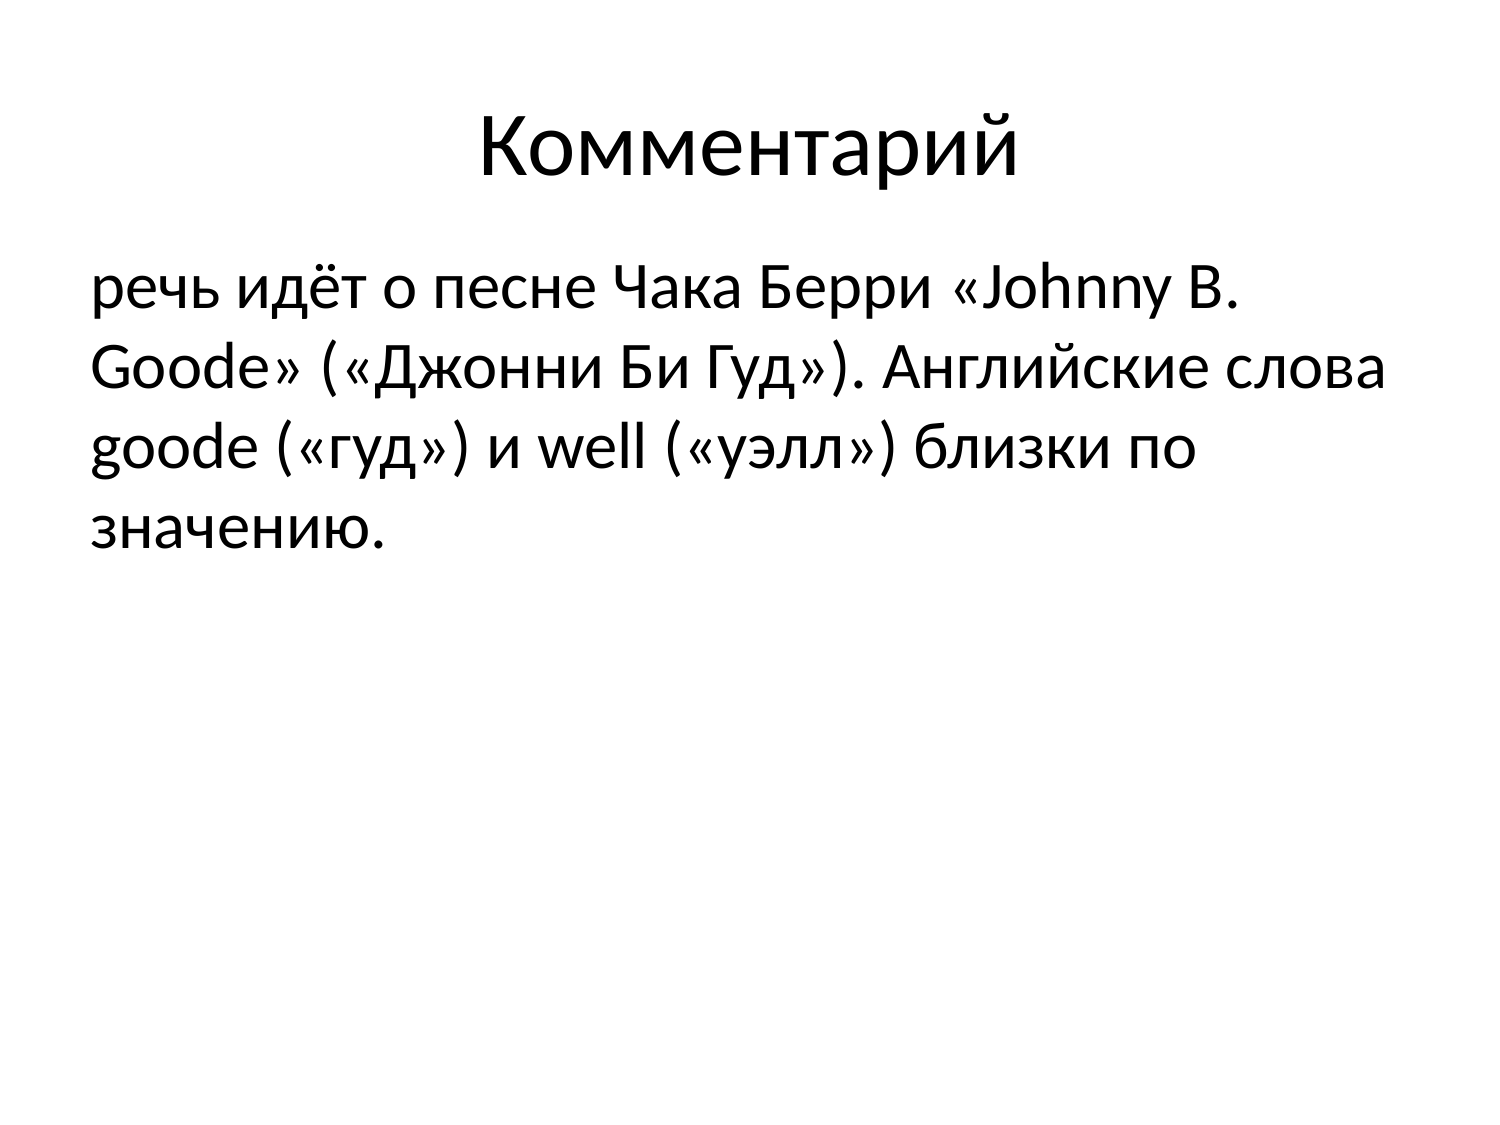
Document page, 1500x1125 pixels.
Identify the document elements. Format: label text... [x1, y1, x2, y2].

title Комментарий [75, 45, 1425, 233]
list речь идёт о песне Чака Берри «Johnny B. Goode» («Джонни Би Гуд»). Английские слова goode («гуд») и well («уэлл») близки по значению. [75, 234, 1425, 1024]
